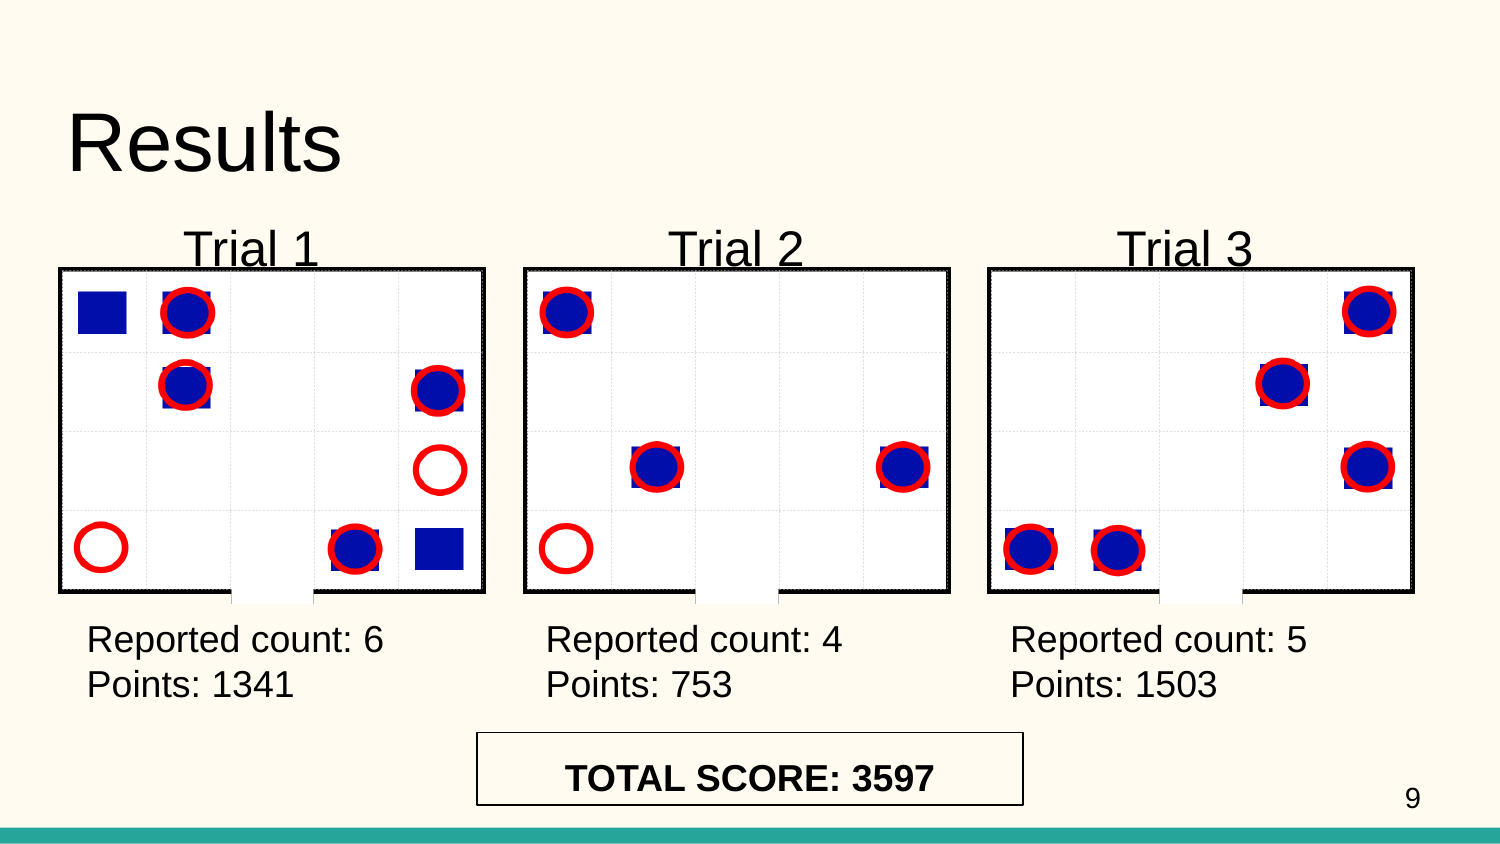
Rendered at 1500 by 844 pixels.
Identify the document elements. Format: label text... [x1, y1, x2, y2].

slide_number ‹#› [1389, 764, 1480, 830]
list Trial 2 [652, 192, 848, 264]
picture [522, 266, 951, 605]
title Results [51, 72, 1449, 193]
list Reported count: 6 Points: 1341 [71, 612, 484, 708]
list Reported count: 5 Points: 1503 [995, 612, 1407, 719]
picture [986, 266, 1416, 605]
list Trial 1 [167, 192, 363, 264]
picture [57, 266, 487, 605]
list Trial 3 [1101, 192, 1296, 264]
list TOTAL SCORE: 3597 [476, 732, 1024, 805]
list Reported count: 4 Points: 753 [530, 612, 943, 719]
